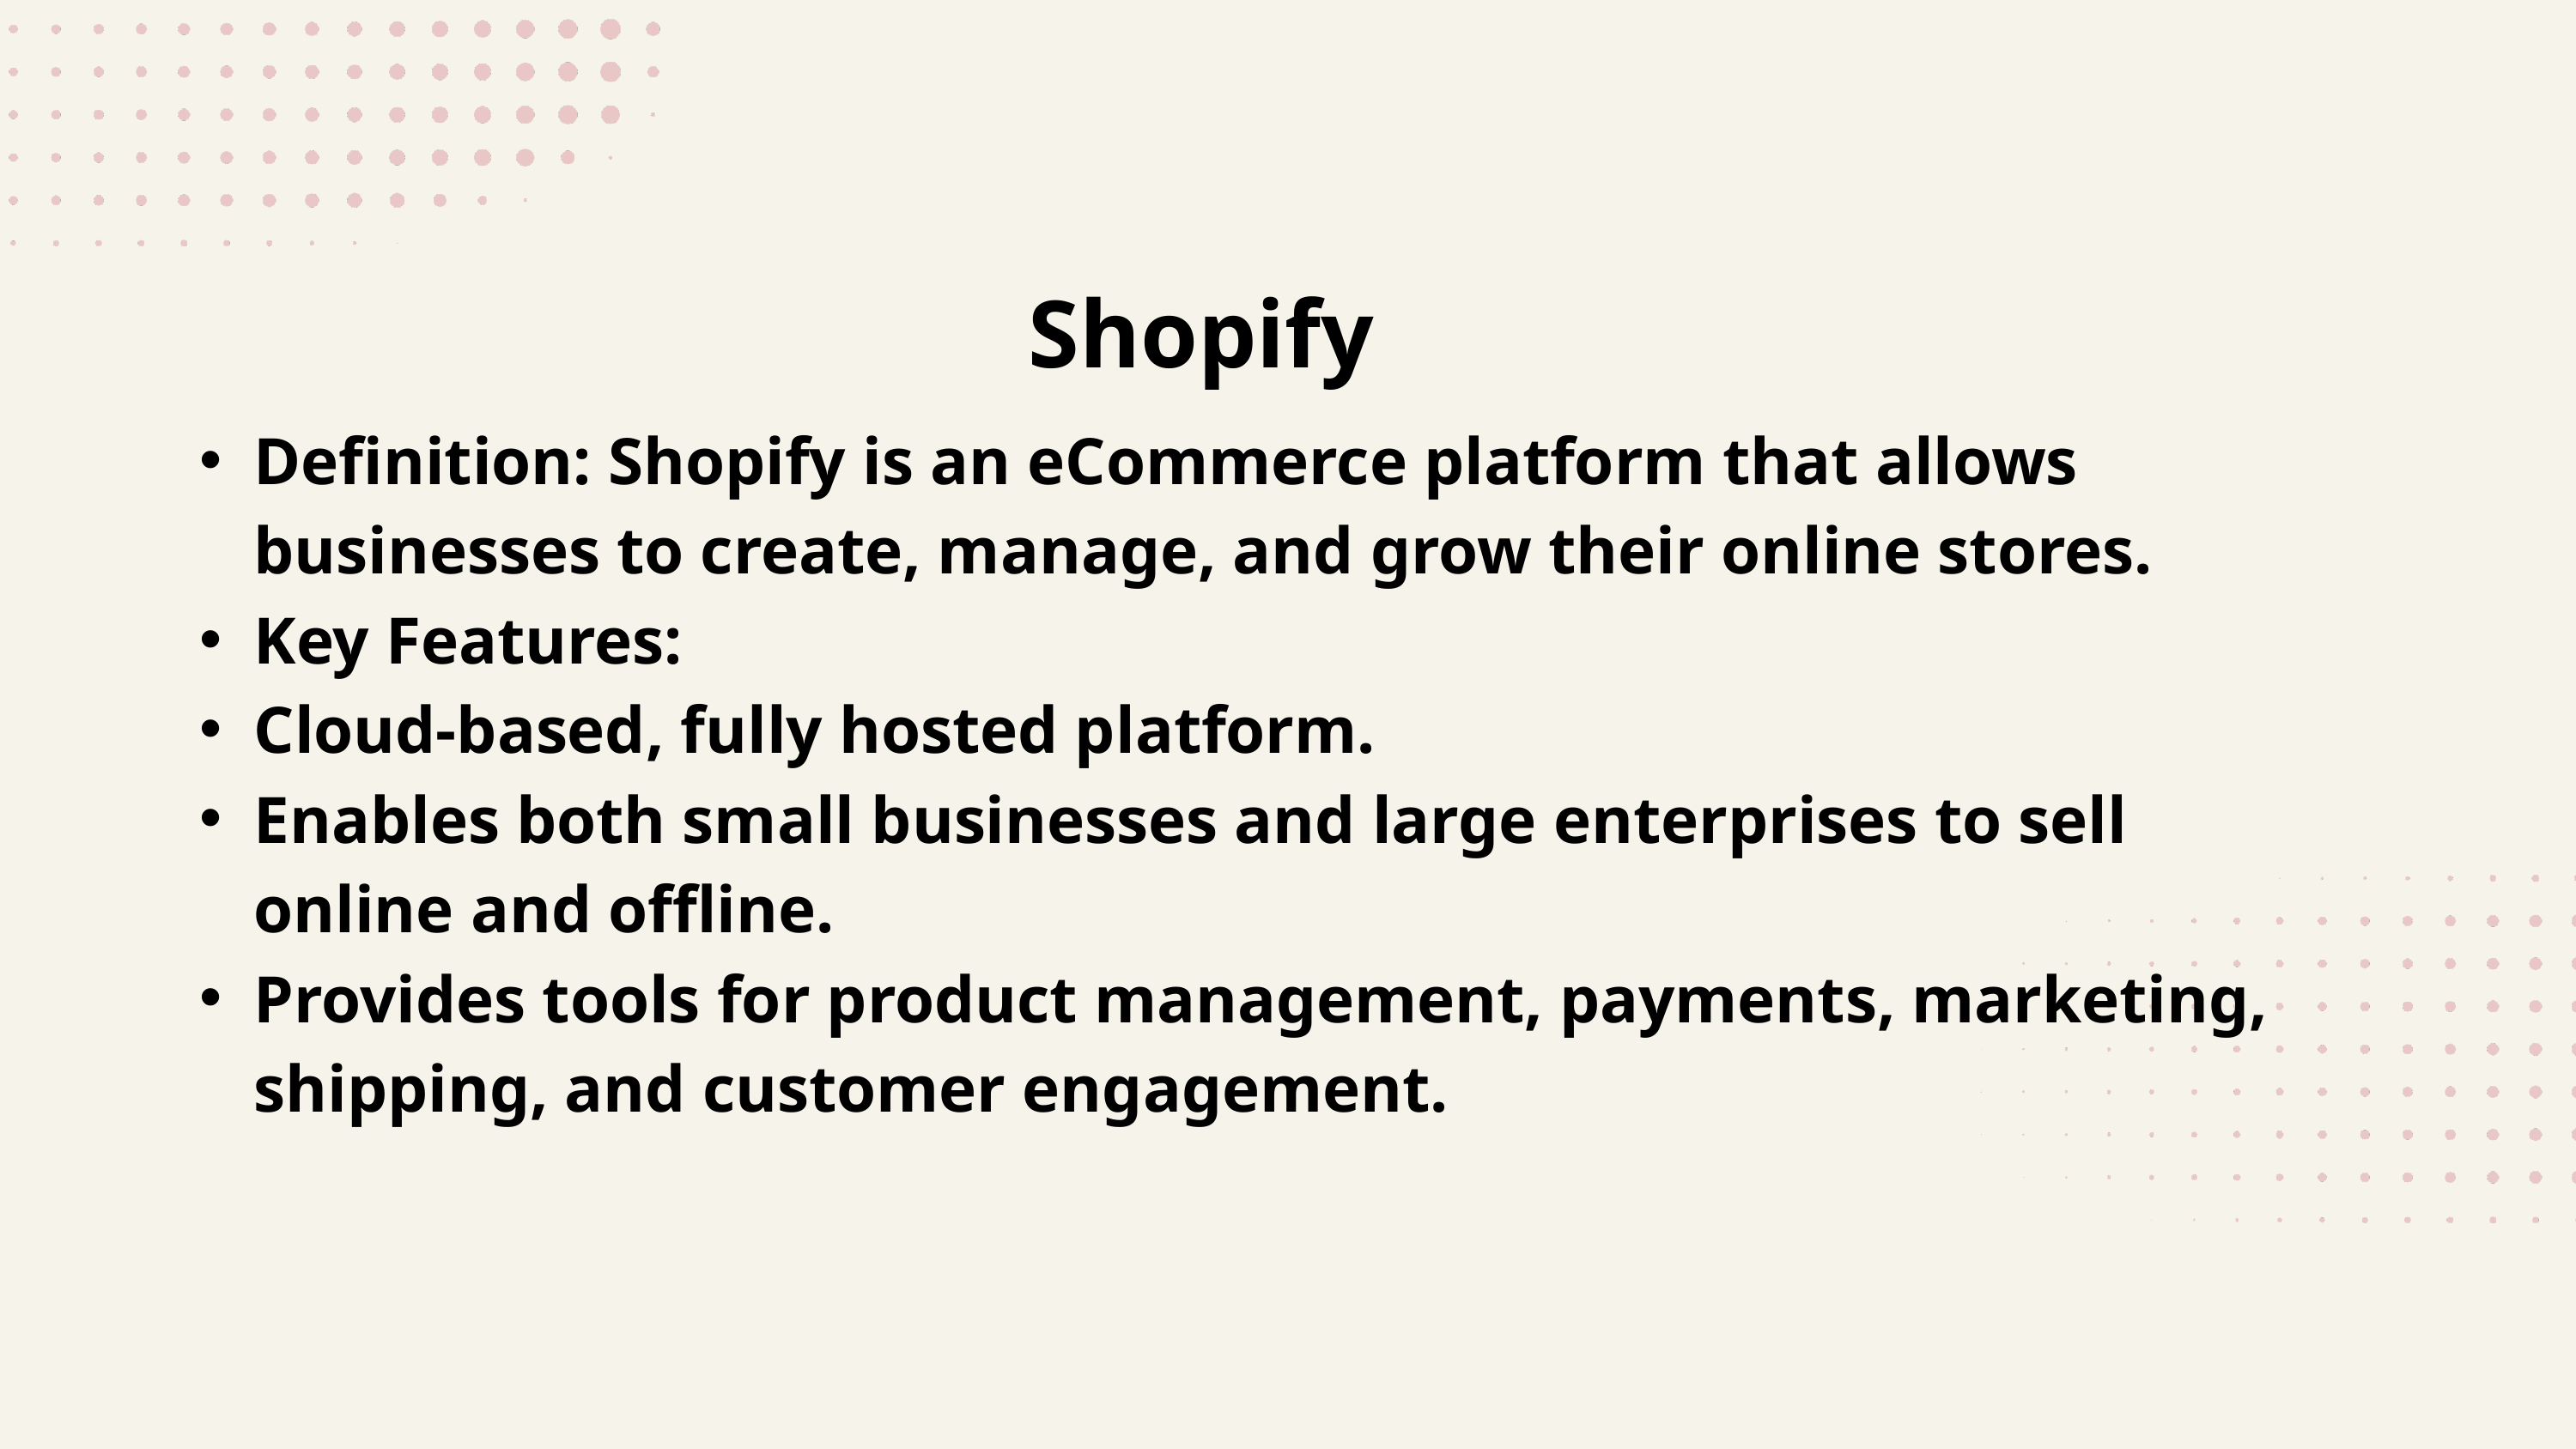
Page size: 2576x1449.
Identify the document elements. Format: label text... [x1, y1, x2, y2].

text_box [1938, 874, 2576, 1223]
text_box [0, 0, 660, 246]
text_box Shopify [1025, 256, 1377, 386]
text_box Definition: Shopify is an eCommerce platform that allows businesses to create, manage, and grow their online stores. Key Features: Cloud-based, fully hosted platform. Enables both small businesses and large enterprises to sell online and offline. Provides tools for product management, payments, marketing, shipping, and customer engagement. [144, 407, 2323, 1215]
